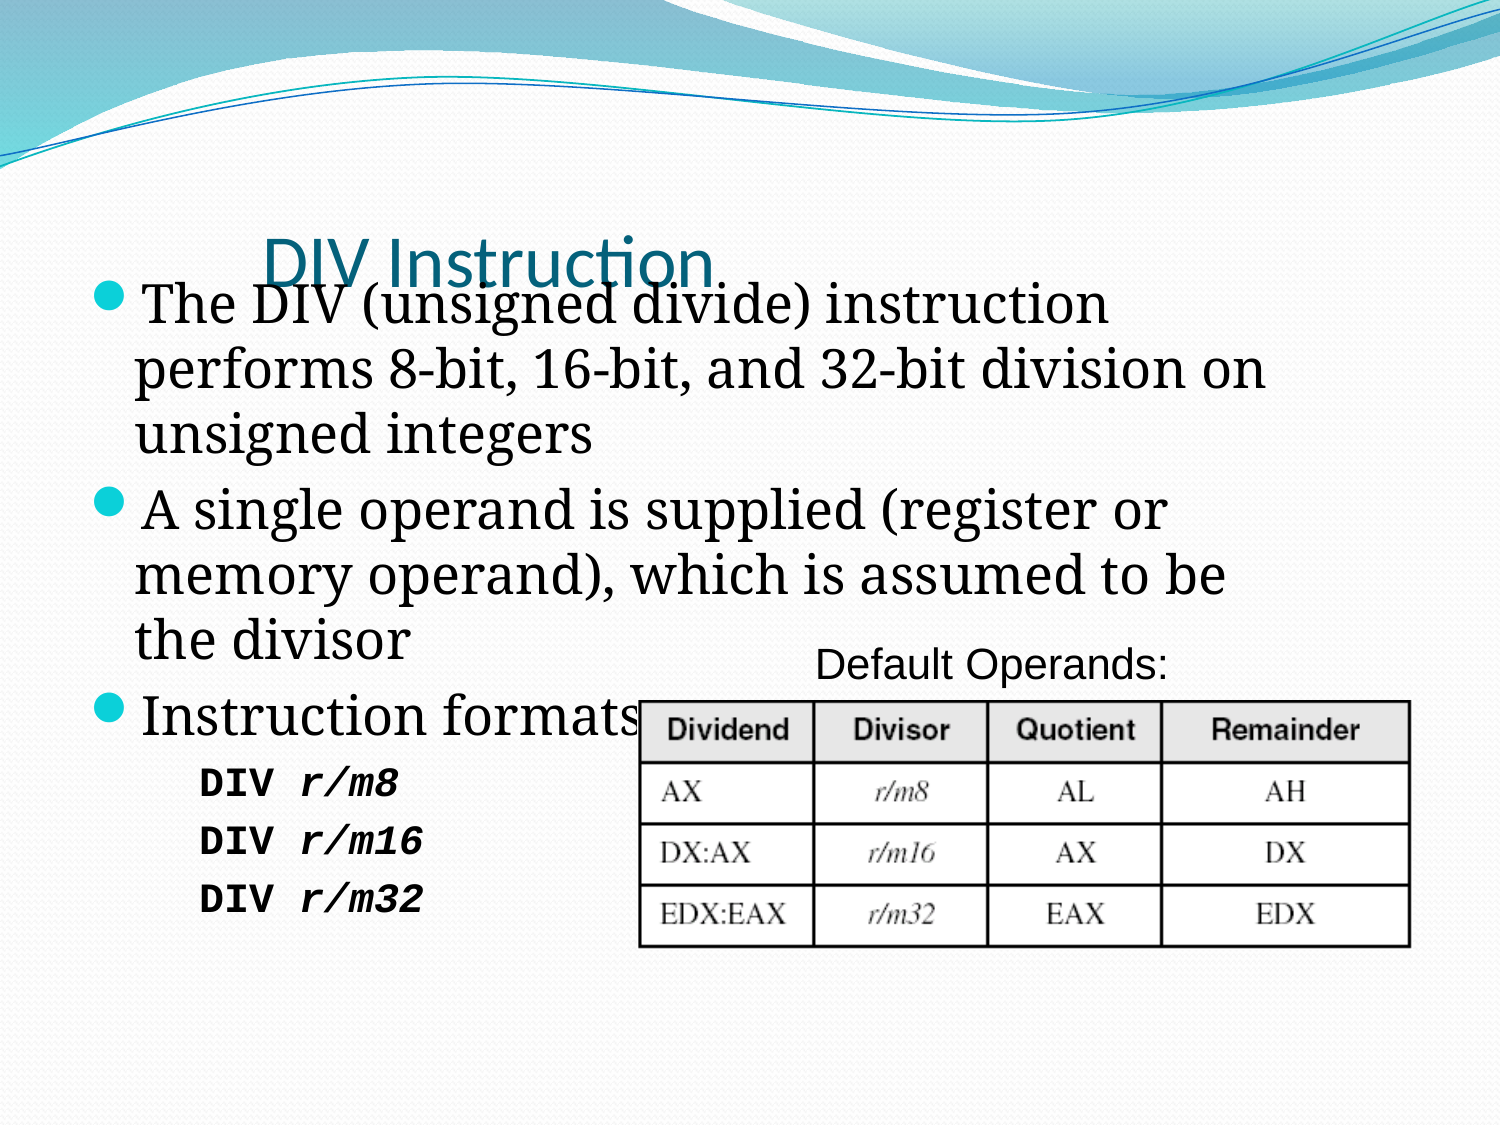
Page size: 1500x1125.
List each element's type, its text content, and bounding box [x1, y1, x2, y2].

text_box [637, 612, 1413, 951]
title DIV Instruction [75, 115, 1425, 303]
list The DIV (unsigned divide) instruction performs 8-bit, 16-bit, and 32-bit division on unsigned integers A single operand is supplied (register or memory operand), which is assumed to be the divisor Instruction formats: DIV r/m8 DIV r/m16 DIV r/m32 [75, 262, 1300, 1062]
